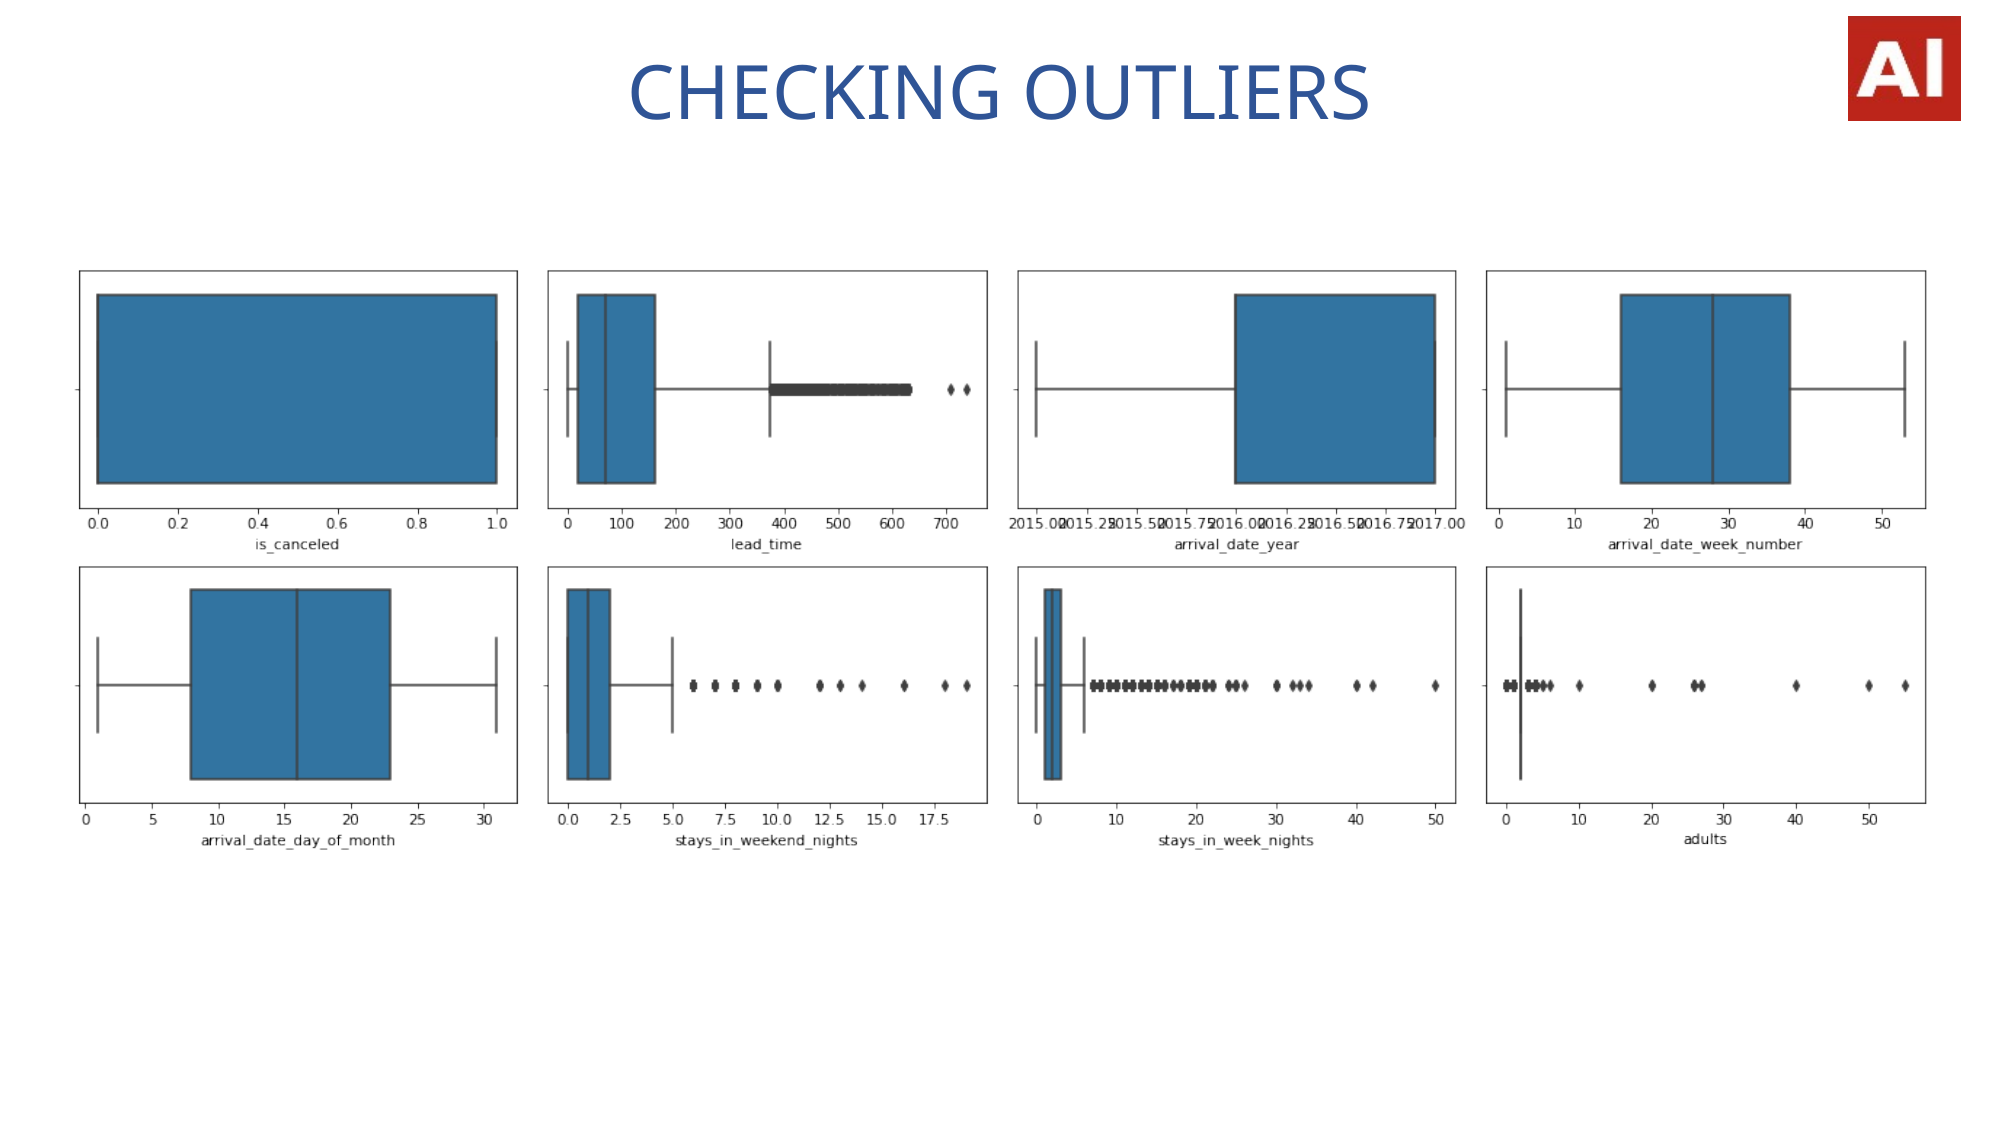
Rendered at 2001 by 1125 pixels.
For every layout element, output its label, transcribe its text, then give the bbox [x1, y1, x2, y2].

text_box CHECKING OUTLIERS [249, 30, 1750, 144]
picture [63, 262, 1937, 860]
picture [1848, 16, 1962, 121]
